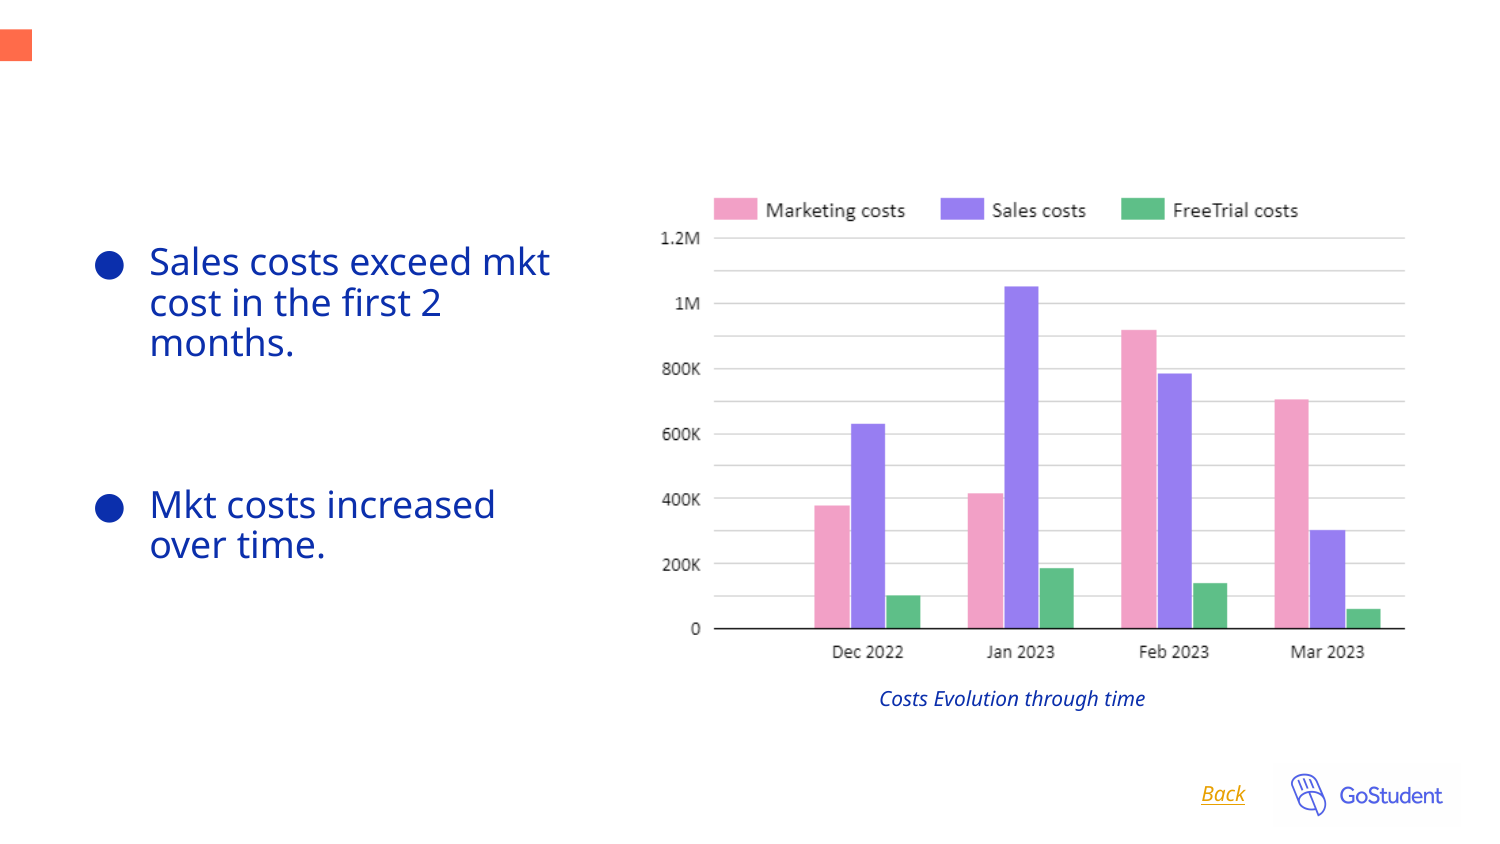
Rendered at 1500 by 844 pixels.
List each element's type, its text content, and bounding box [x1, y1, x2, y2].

text_box Costs Evolution through time [864, 677, 1202, 722]
picture [1273, 763, 1462, 827]
picture [630, 174, 1436, 669]
text_box Back [1186, 768, 1268, 820]
text_box Sales costs exceed mkt cost in the first 2 months. Mkt costs increased over time. [59, 228, 579, 582]
